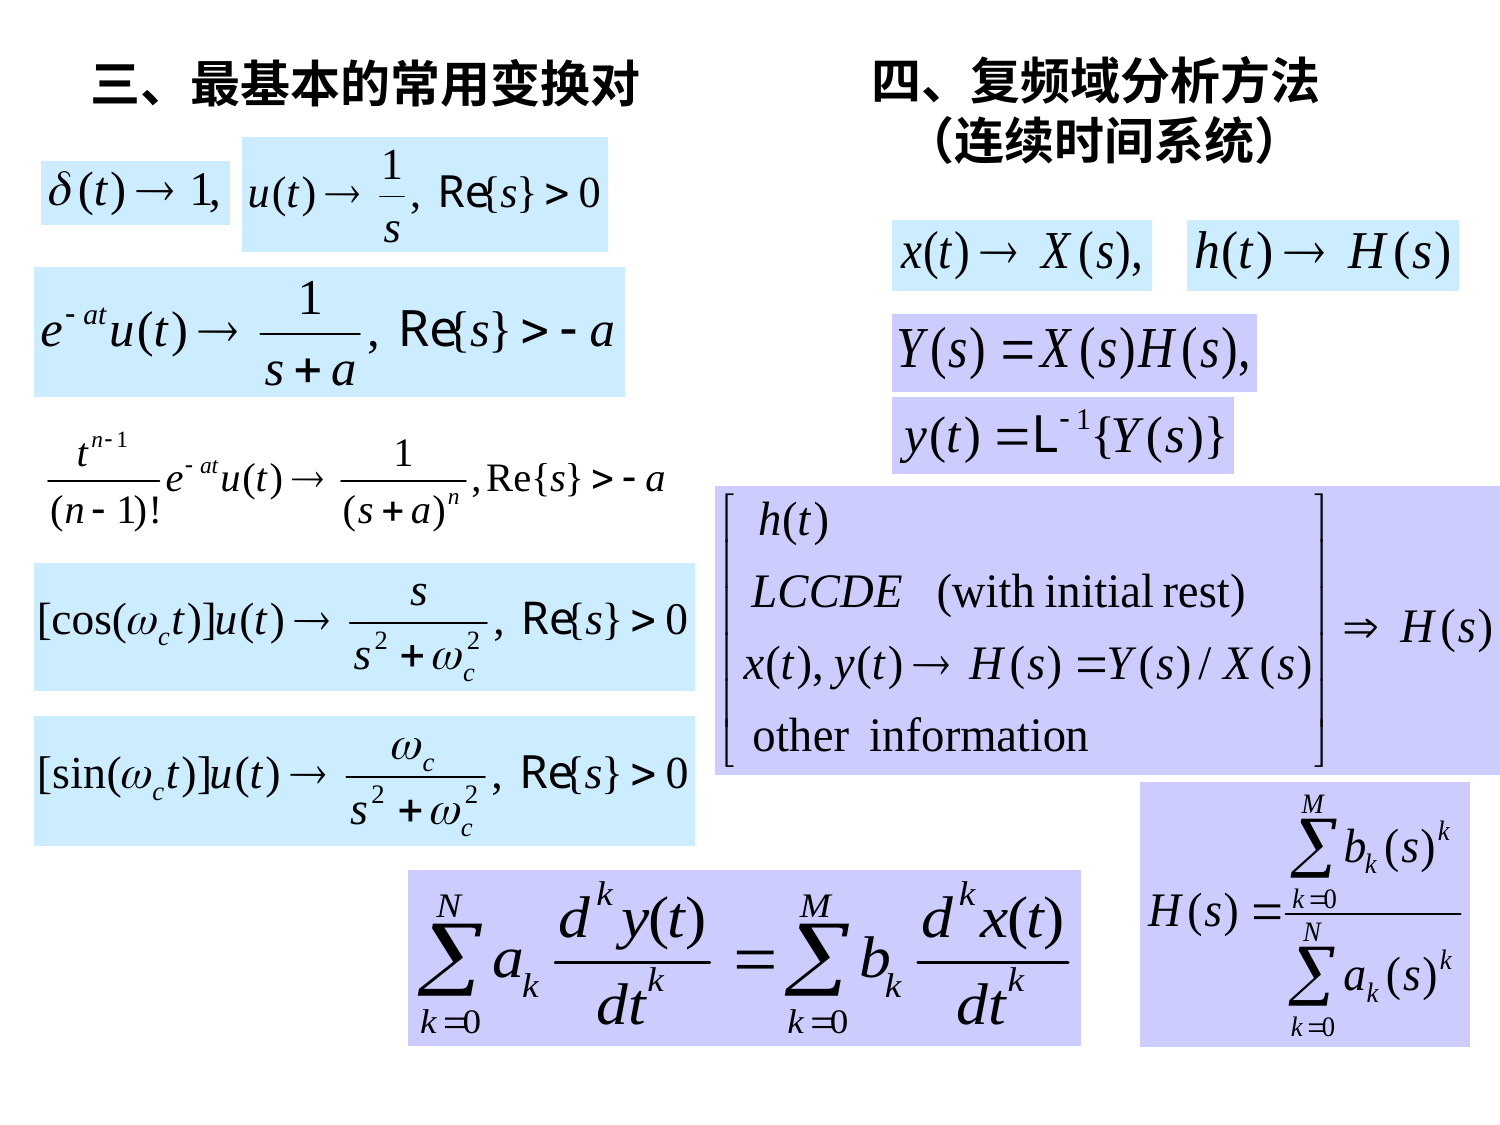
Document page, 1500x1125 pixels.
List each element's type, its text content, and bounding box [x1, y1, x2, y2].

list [407, 869, 1081, 1047]
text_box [33, 562, 696, 692]
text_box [241, 136, 609, 253]
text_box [891, 314, 1258, 392]
title 三、最基本的常用变换对 [75, 45, 739, 138]
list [714, 486, 1500, 776]
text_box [891, 396, 1235, 475]
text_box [40, 420, 676, 540]
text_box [1186, 219, 1460, 292]
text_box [1139, 781, 1471, 1048]
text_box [40, 160, 231, 226]
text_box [33, 715, 696, 847]
text_box 四、复频域分析方法 （连续时间系统） [856, 42, 1412, 188]
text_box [891, 219, 1152, 292]
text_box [33, 266, 625, 397]
